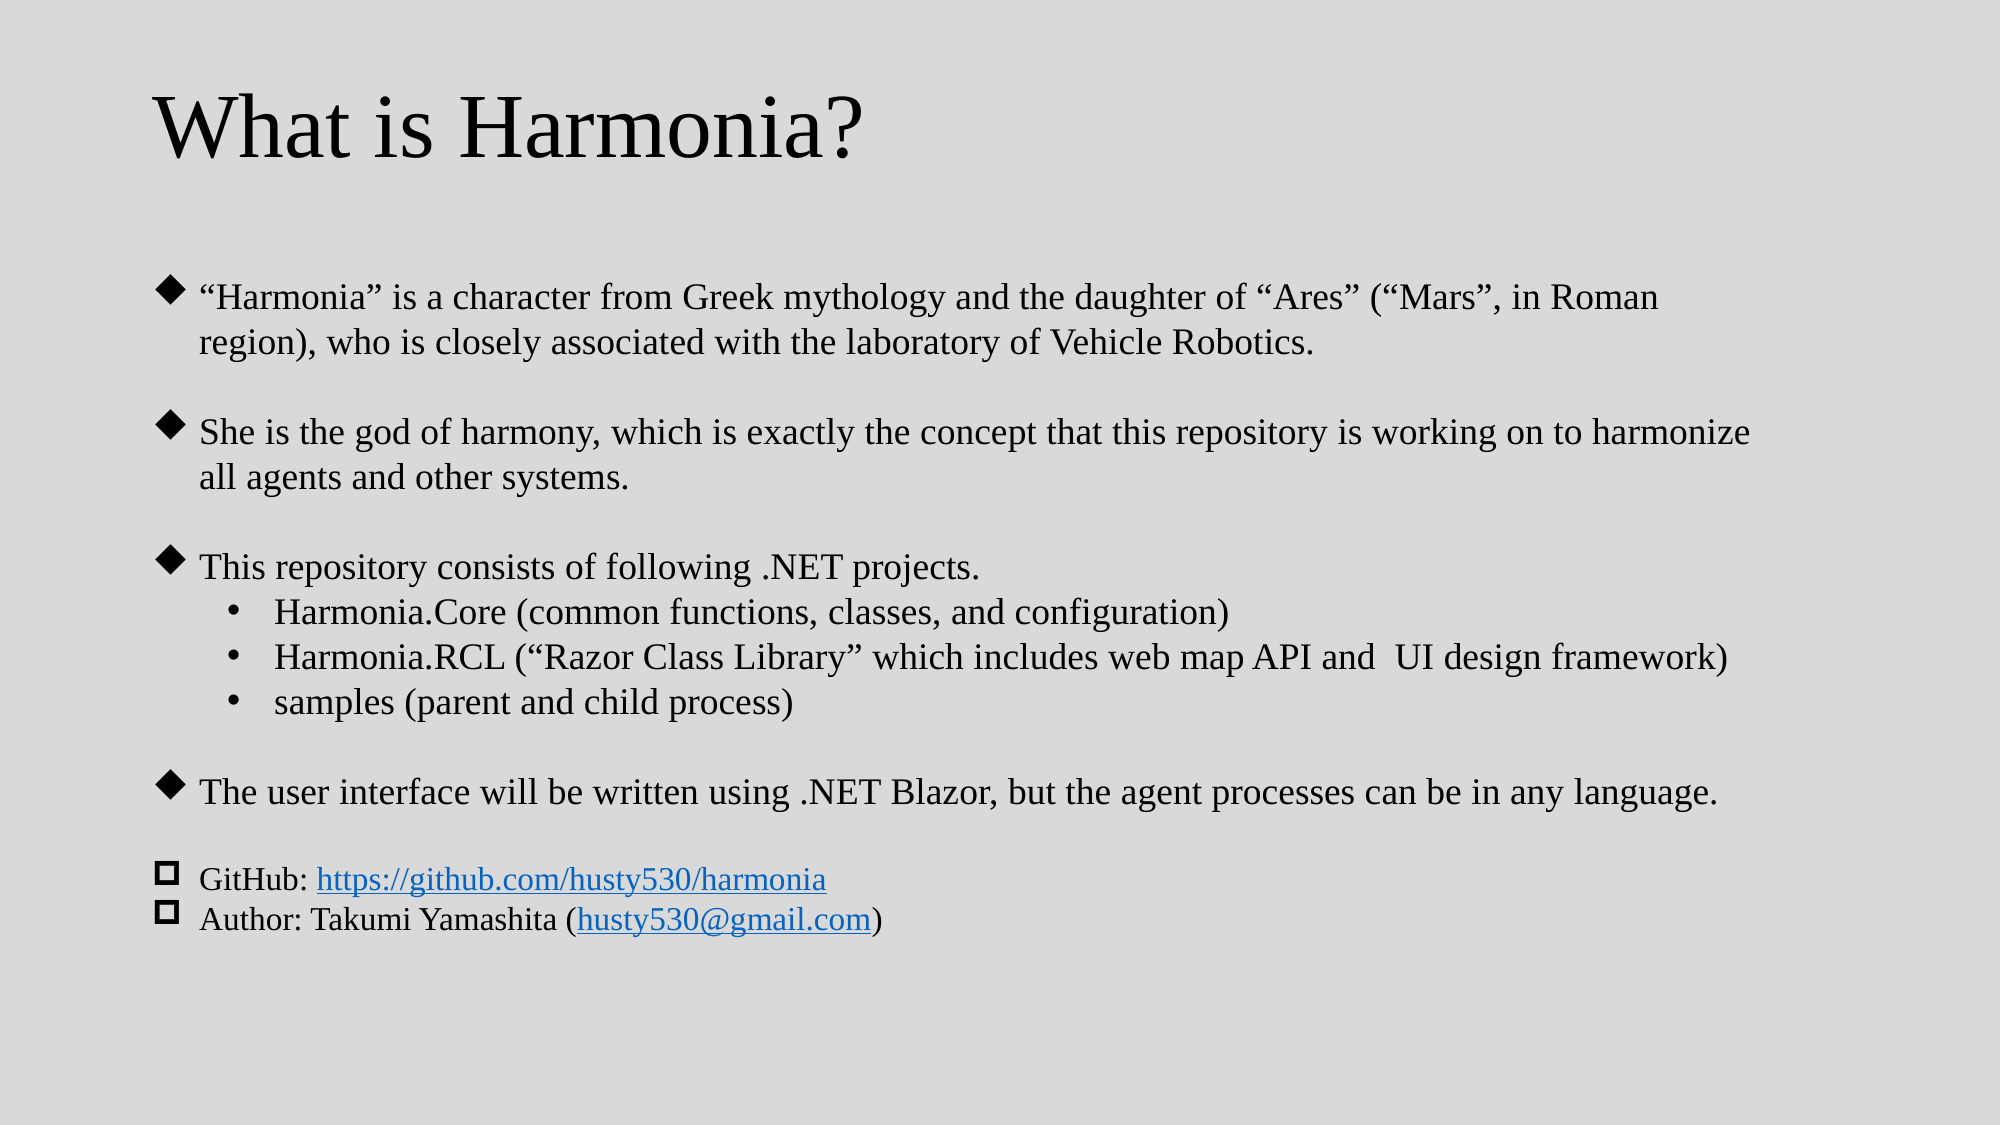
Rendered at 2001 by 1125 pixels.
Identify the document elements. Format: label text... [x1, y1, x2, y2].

text_box “Harmonia” is a character from Greek mythology and the daughter of “Ares” (“Mars”, in Roman region), who is closely associated with the laboratory of Vehicle Robotics. She is the god of harmony, which is exactly the concept that this repository is working on to harmonize all agents and other systems. This repository consists of following .NET projects. Harmonia.Core (common functions, classes, and configuration) Harmonia.RCL (“Razor Class Library” which includes web map API and UI design framework) samples (parent and child process) The user interface will be written using .NET Blazor, but the agent processes can be in any language. GitHub: https://github.com/husty530/harmonia Author: Takumi Yamashita (husty530@gmail.com) [137, 264, 1802, 945]
title What is Harmonia? [137, 59, 1863, 196]
